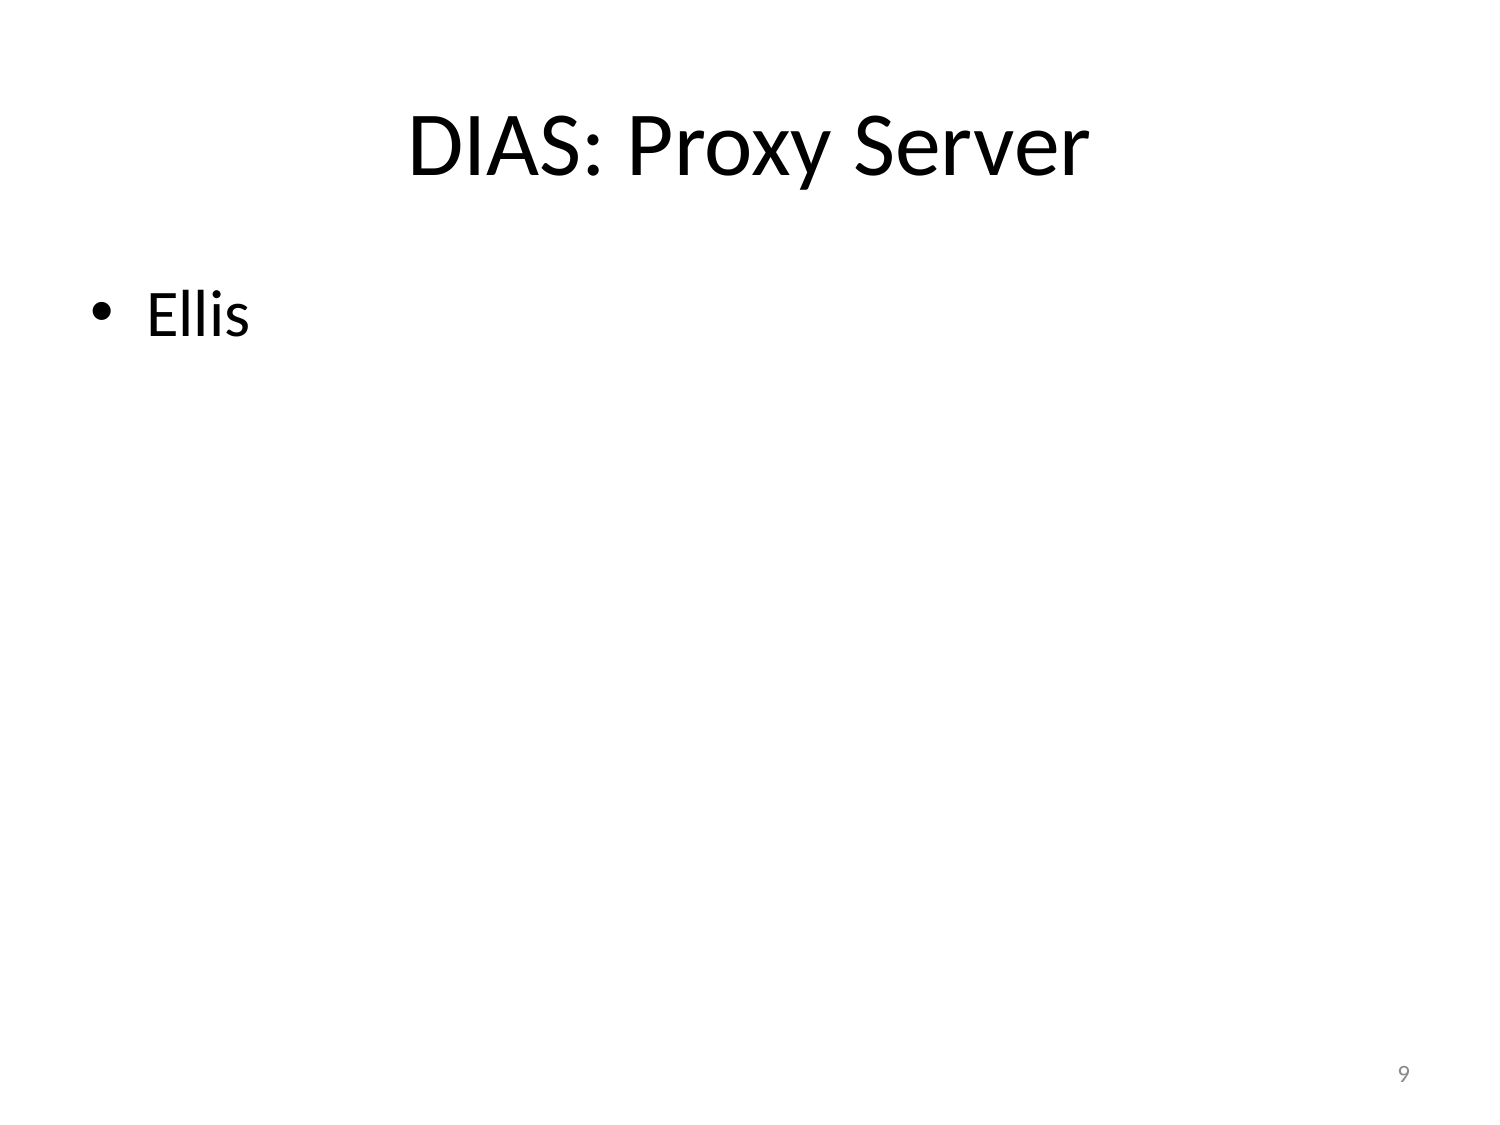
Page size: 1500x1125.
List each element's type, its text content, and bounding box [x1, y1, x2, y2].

slide_number 9 [1074, 1042, 1425, 1103]
list Ellis [75, 262, 1425, 1005]
title DIAS: Proxy Server [75, 45, 1425, 233]
